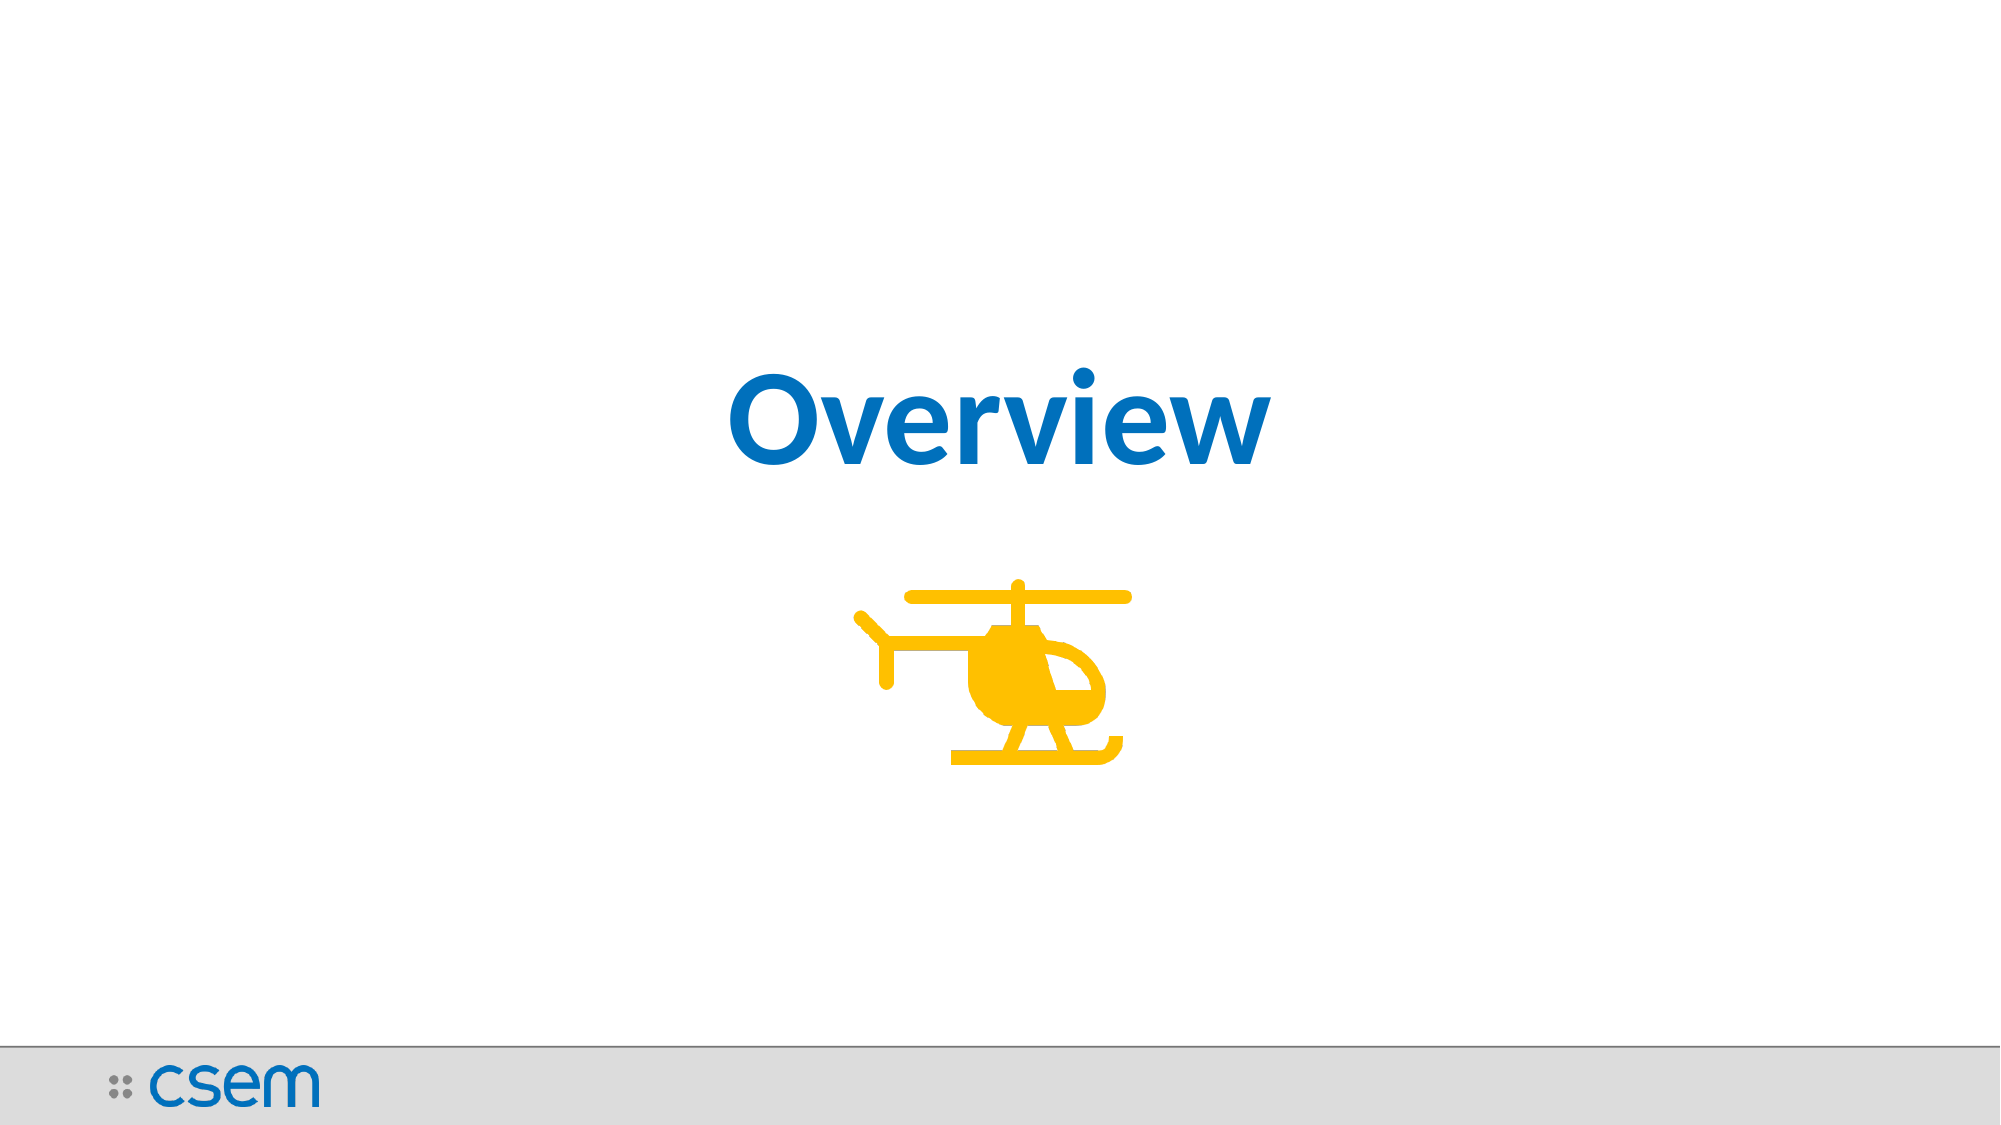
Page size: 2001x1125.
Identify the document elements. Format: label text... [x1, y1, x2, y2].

text_box Overview [670, 319, 1330, 500]
picture [109, 1065, 319, 1107]
picture [828, 500, 1172, 843]
